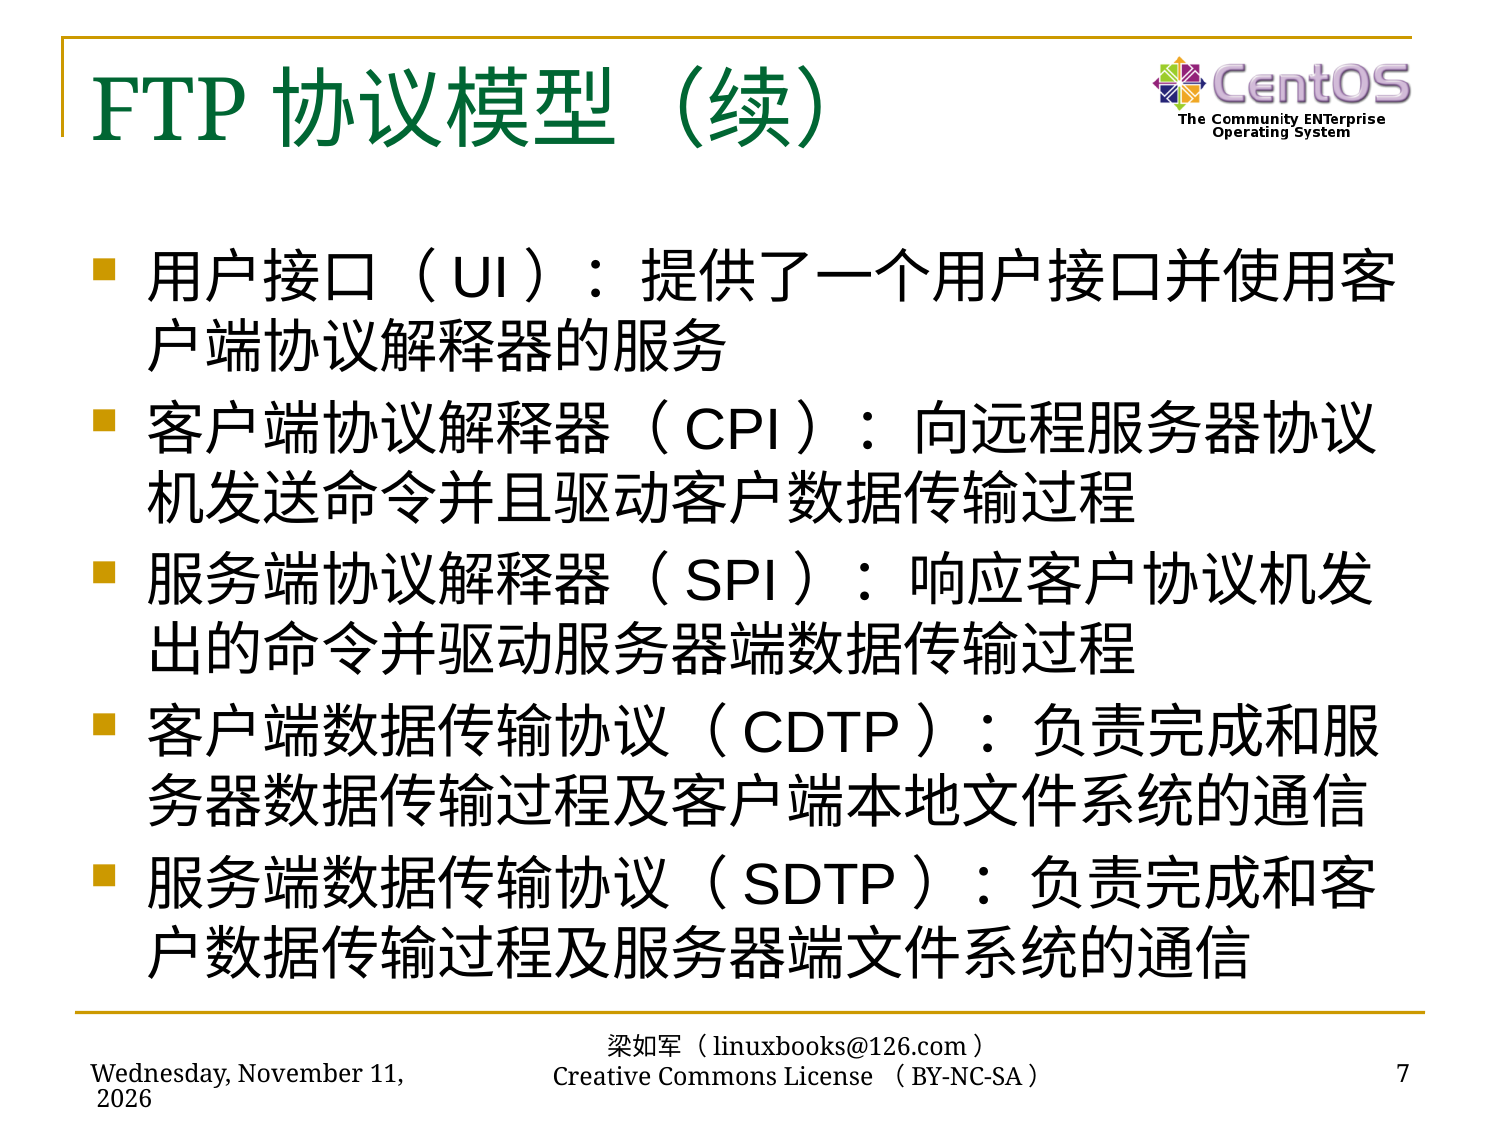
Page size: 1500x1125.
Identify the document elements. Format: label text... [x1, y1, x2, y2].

list 用户接口（UI）：提供了一个用户接口并使用客户端协议解释器的服务 客户端协议解释器（CPI）：向远程服务器协议机发送命令并且驱动客户数据传输过程 服务端协议解释器（SPI）：响应客户协议机发出的命令并驱动服务器端数据传输过程 客户端数据传输协议（CDTP）：负责完成和服务器数据传输过程及客户端本地文件系统的通信 服务端数据传输协议（SDTP）：负责完成和客户数据传输过程及服务器端文件系统的通信 [74, 231, 1426, 1006]
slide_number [74, 1023, 426, 1100]
footer 梁如军（linuxbooks@126.com） Creative Commons License（BY-NC-SA） [359, 1022, 1247, 1099]
title FTP协议模型（续） [74, 45, 1426, 231]
slide_number 7 [1074, 1023, 1426, 1100]
